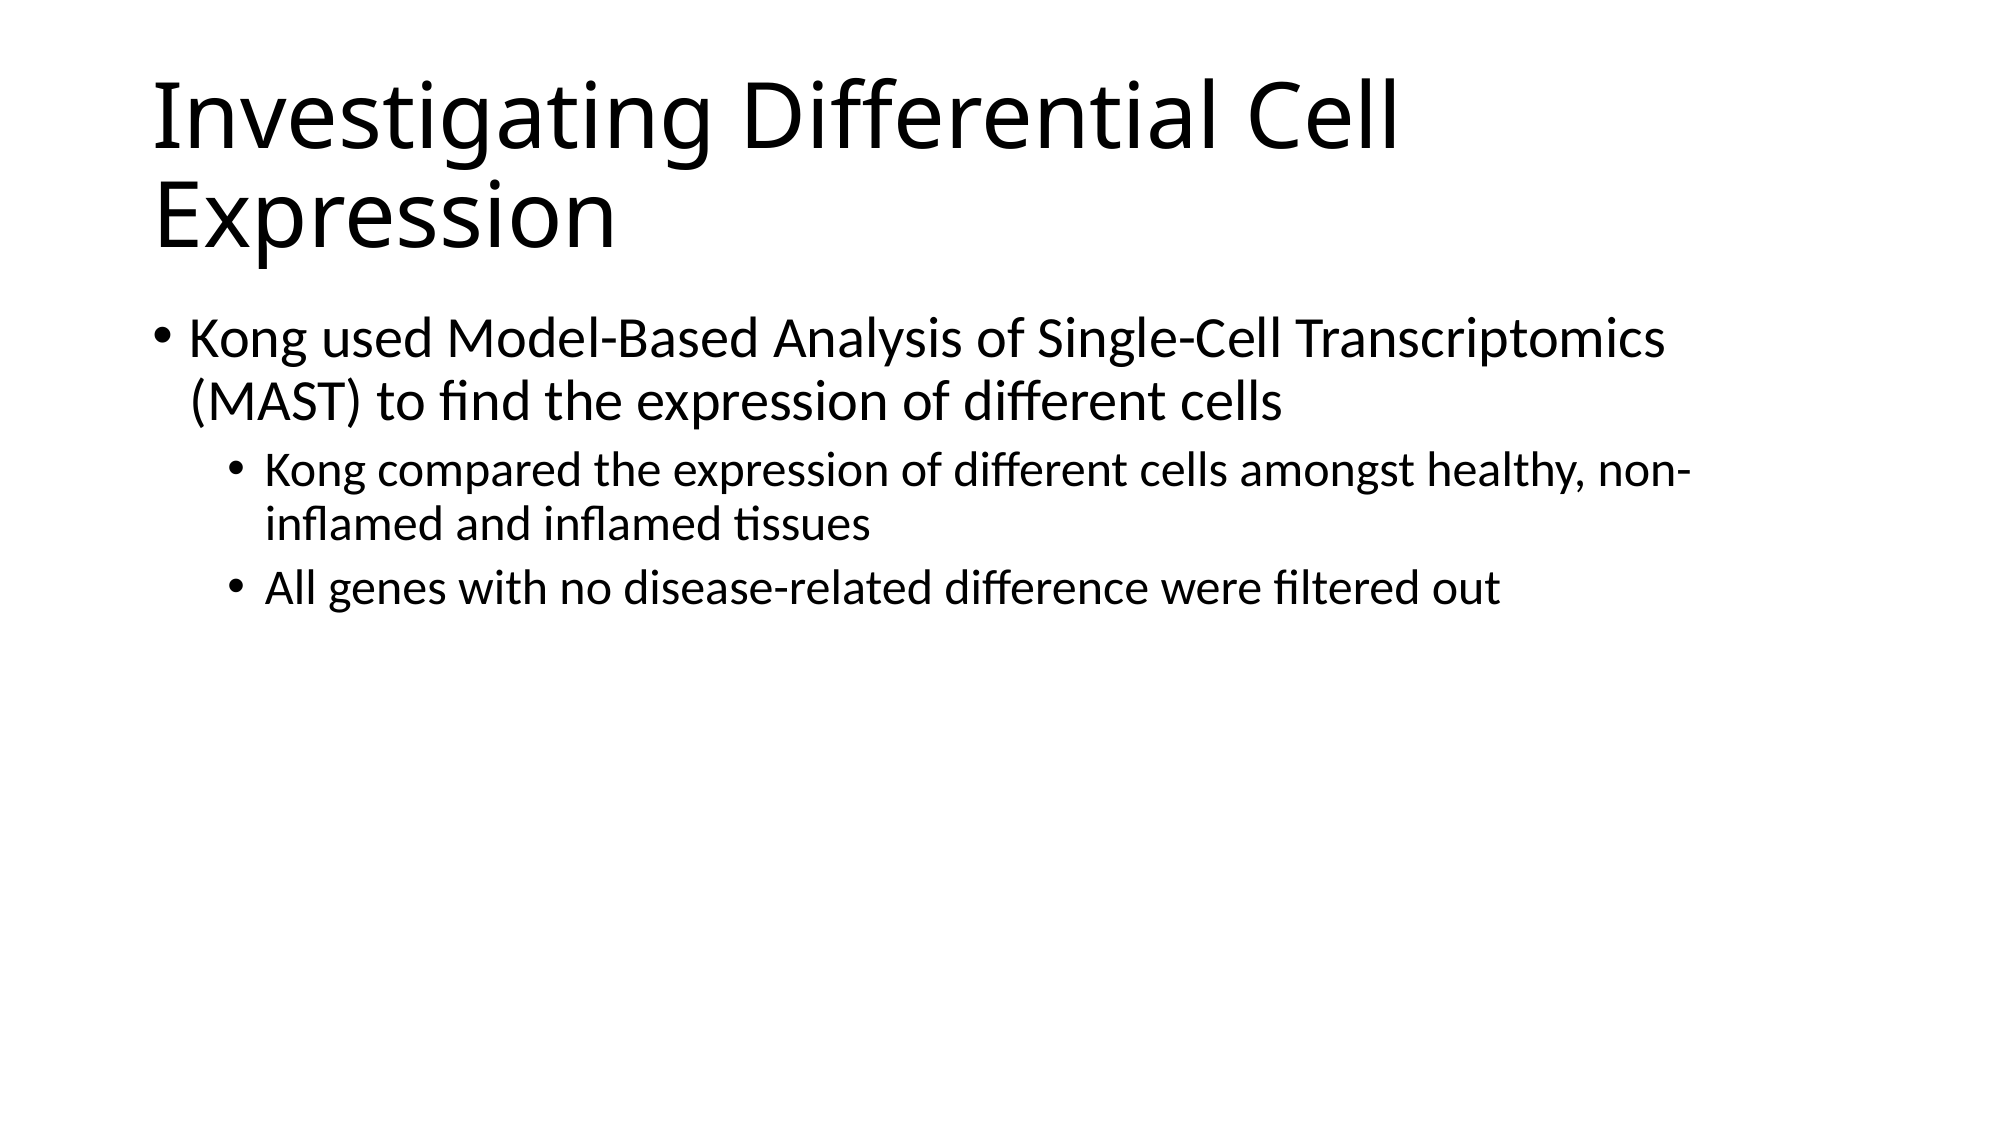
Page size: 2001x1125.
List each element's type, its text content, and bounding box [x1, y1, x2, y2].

list Kong used Model-Based Analysis of Single-Cell Transcriptomics (MAST) to find the expression of different cells Kong compared the expression of different cells amongst healthy, non-inflamed and inflamed tissues All genes with no disease-related difference were filtered out [137, 299, 1863, 1014]
title Investigating Differential Cell Expression [137, 59, 1863, 278]
